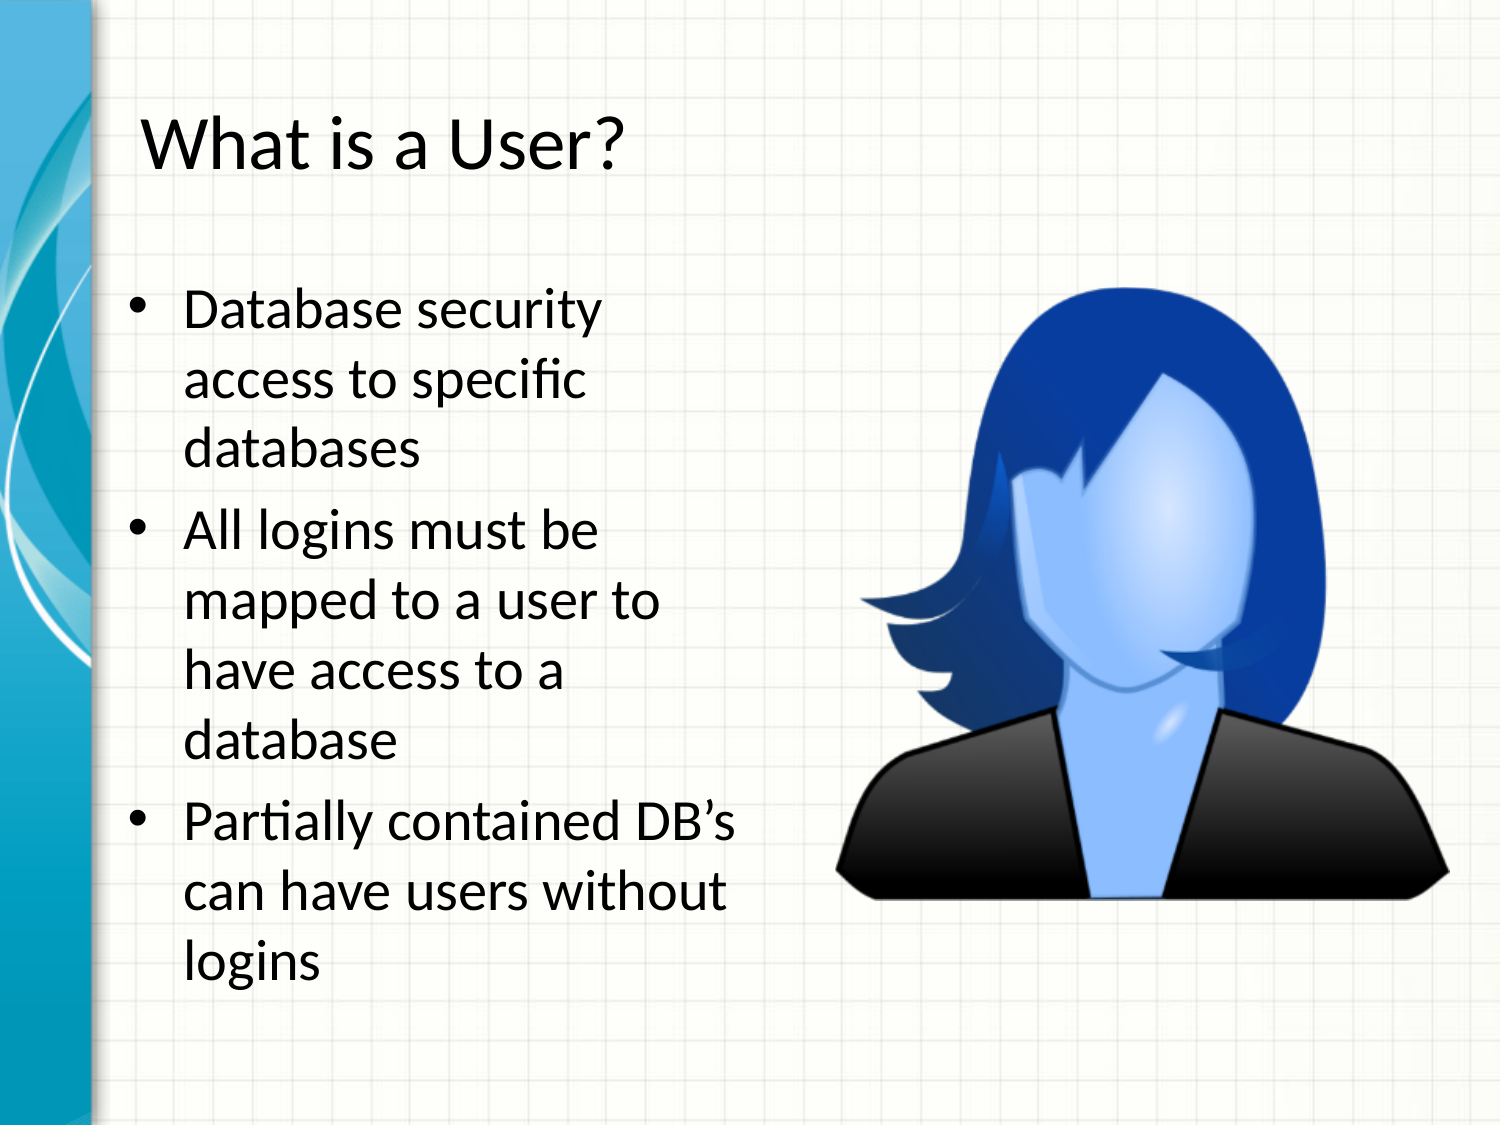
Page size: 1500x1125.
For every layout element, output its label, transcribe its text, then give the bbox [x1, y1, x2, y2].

picture [0, 0, 1500, 1125]
title What is a User? [125, 45, 1450, 233]
list Database security access to specific databases All logins must be mapped to a user to have access to a database Partially contained DB’s can have users without logins [112, 262, 763, 1005]
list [835, 287, 1451, 901]
